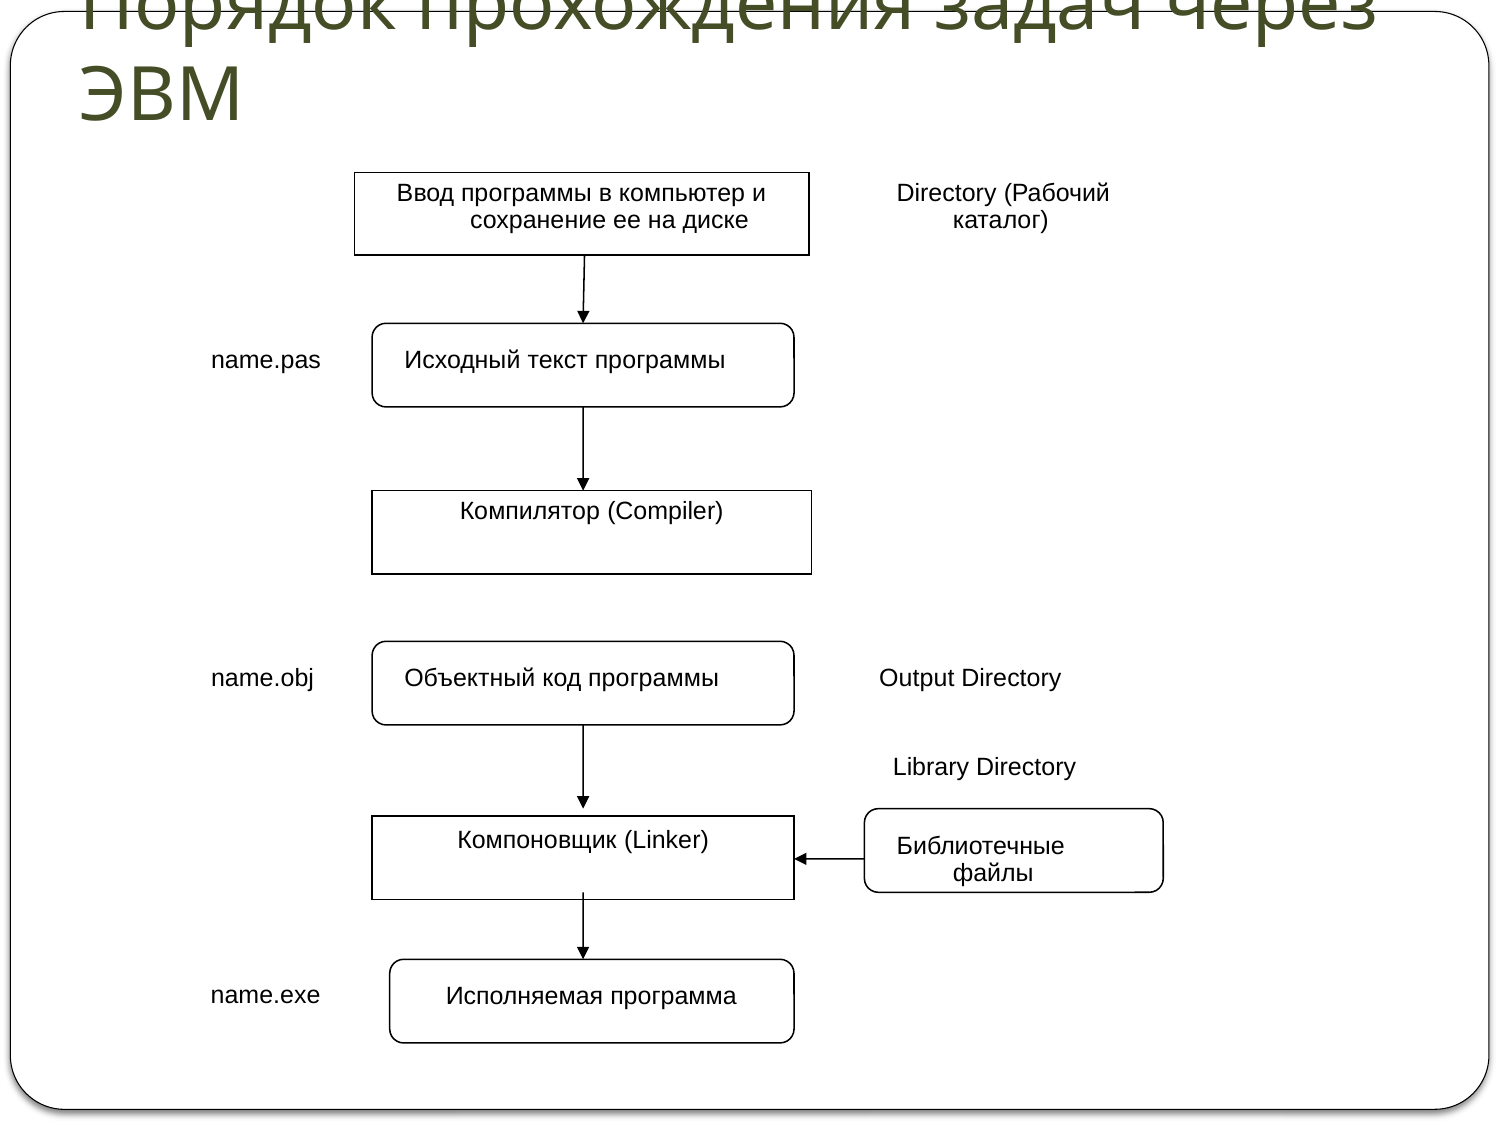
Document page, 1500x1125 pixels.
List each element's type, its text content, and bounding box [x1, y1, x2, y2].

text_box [170, 172, 1164, 1044]
title Порядок прохождения задач через ЭВМ [64, 31, 1424, 150]
